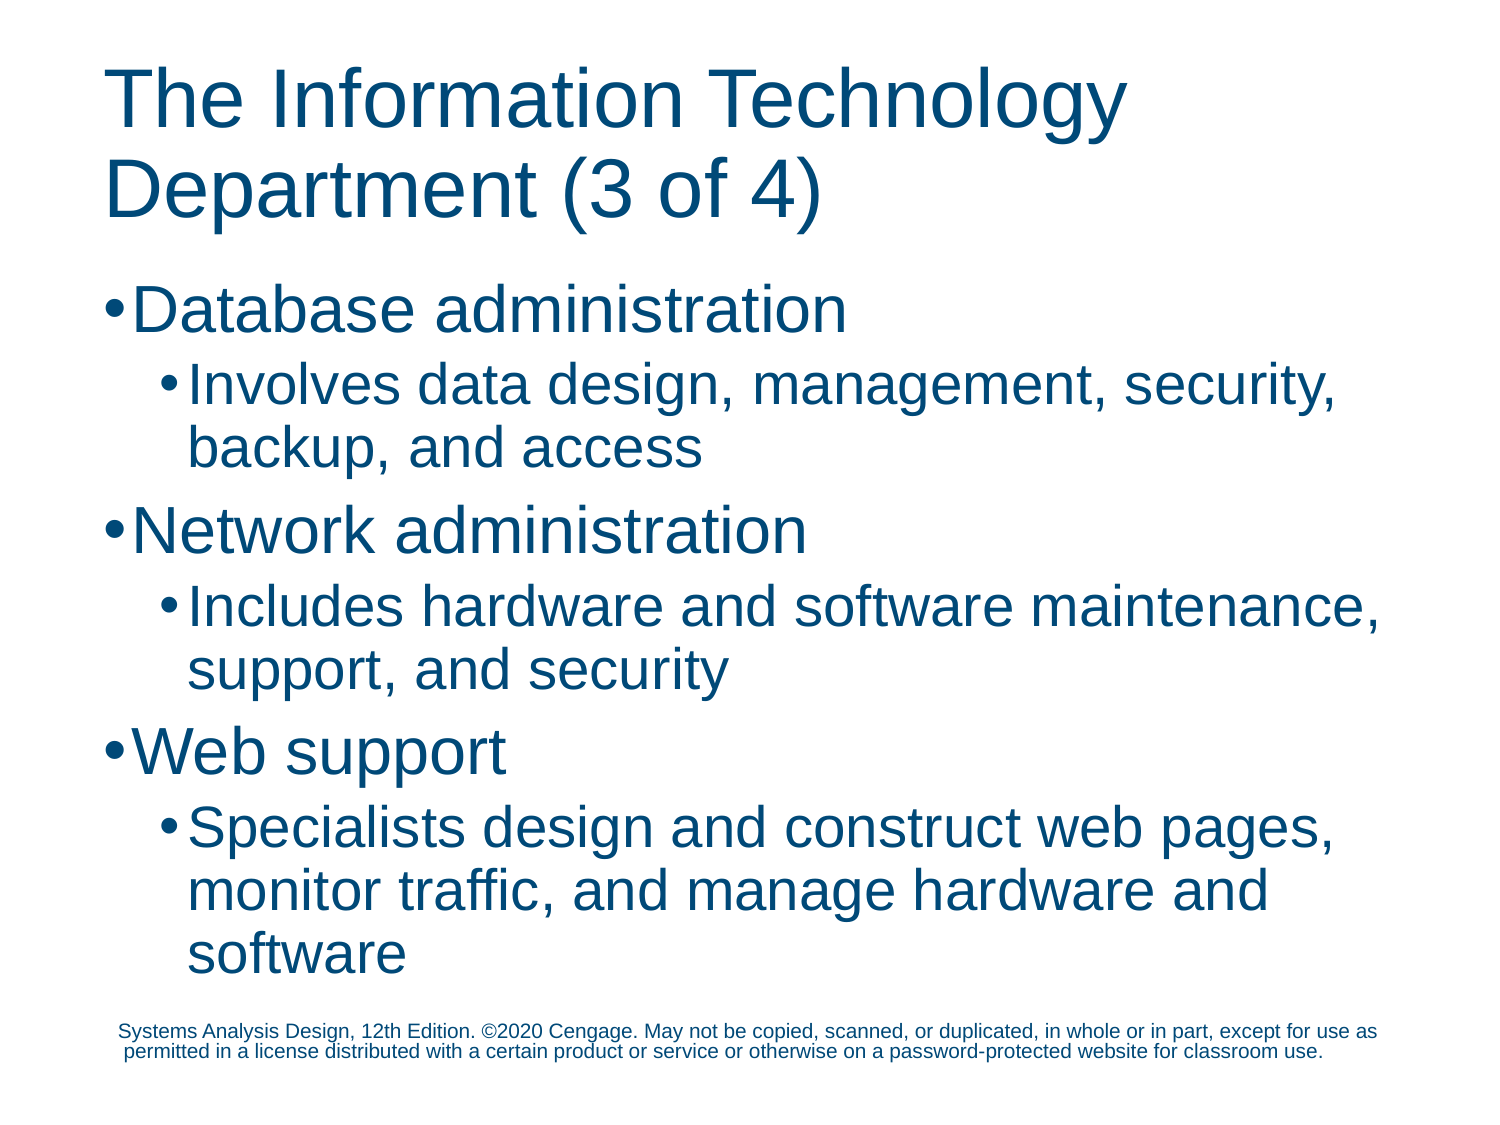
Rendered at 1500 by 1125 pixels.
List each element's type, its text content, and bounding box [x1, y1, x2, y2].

list Database administration Involves data design, management, security, backup, and access Network administration Includes hardware and software maintenance, support, and security Web support Specialists design and construct web pages, monitor traffic, and manage hardware and software [103, 275, 1397, 1009]
footer Systems Analysis Design, 12th Edition. ©2020 Cengage. May not be copied, scanned, or duplicated, in whole or in part, except for use as permitted in a license distributed with a certain product or service or otherwise on a password-protected website for classroom use. [103, 1009, 1397, 1070]
title The Information Technology Department (3 of 4) [103, 55, 1397, 243]
